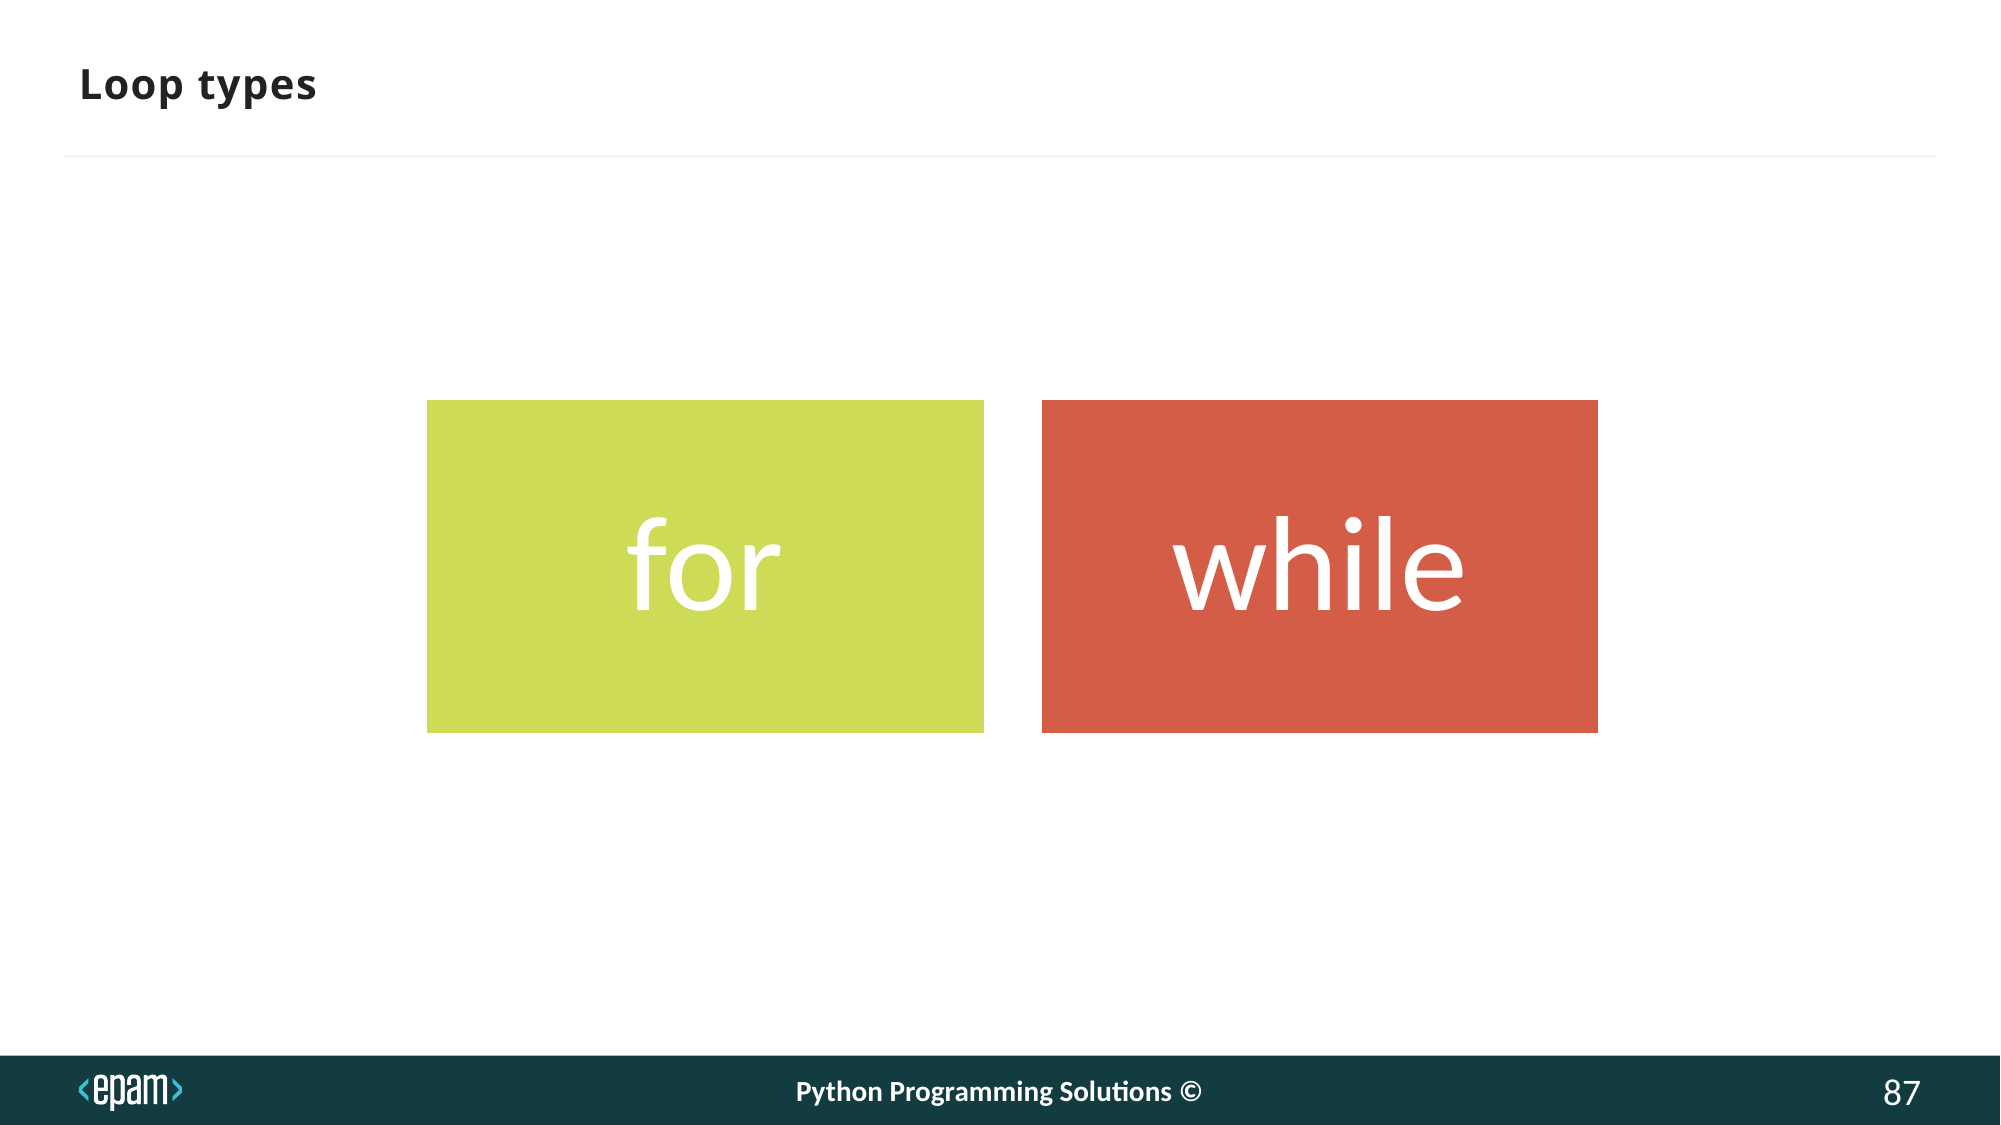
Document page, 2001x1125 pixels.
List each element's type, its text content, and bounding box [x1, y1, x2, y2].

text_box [426, 233, 1600, 900]
text_box 87 [1821, 1056, 1922, 1125]
text_box [78, 236, 1922, 979]
title Loop types [78, 50, 1922, 116]
text_box Python Programming Solutions © [524, 1055, 1475, 1125]
